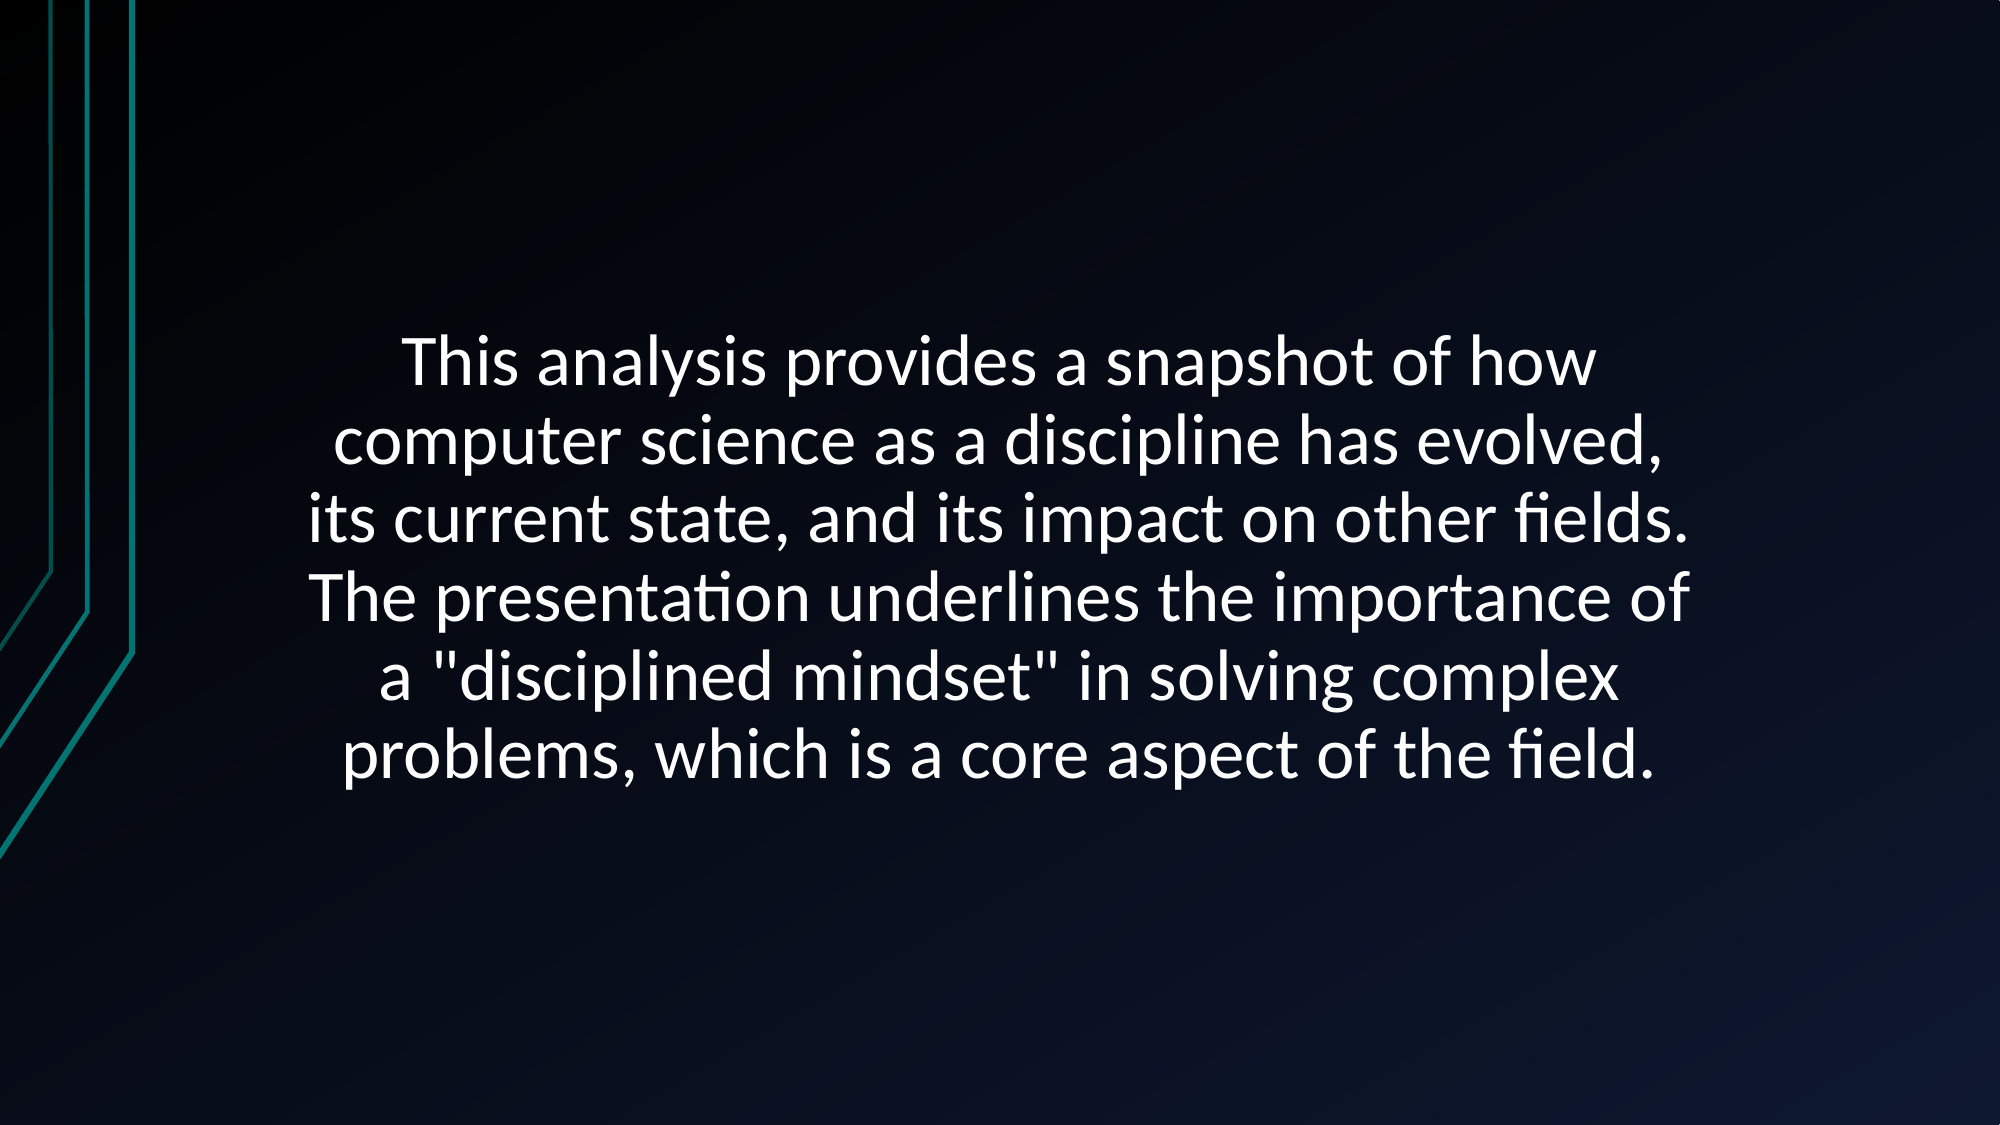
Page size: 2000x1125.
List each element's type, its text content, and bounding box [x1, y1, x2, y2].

list This analysis provides a snapshot of how computer science as a discipline has evolved, its current state, and its impact on other fields. The presentation underlines the importance of a "disciplined mindset" in solving complex problems, which is a core aspect of the field. [274, 312, 1725, 813]
